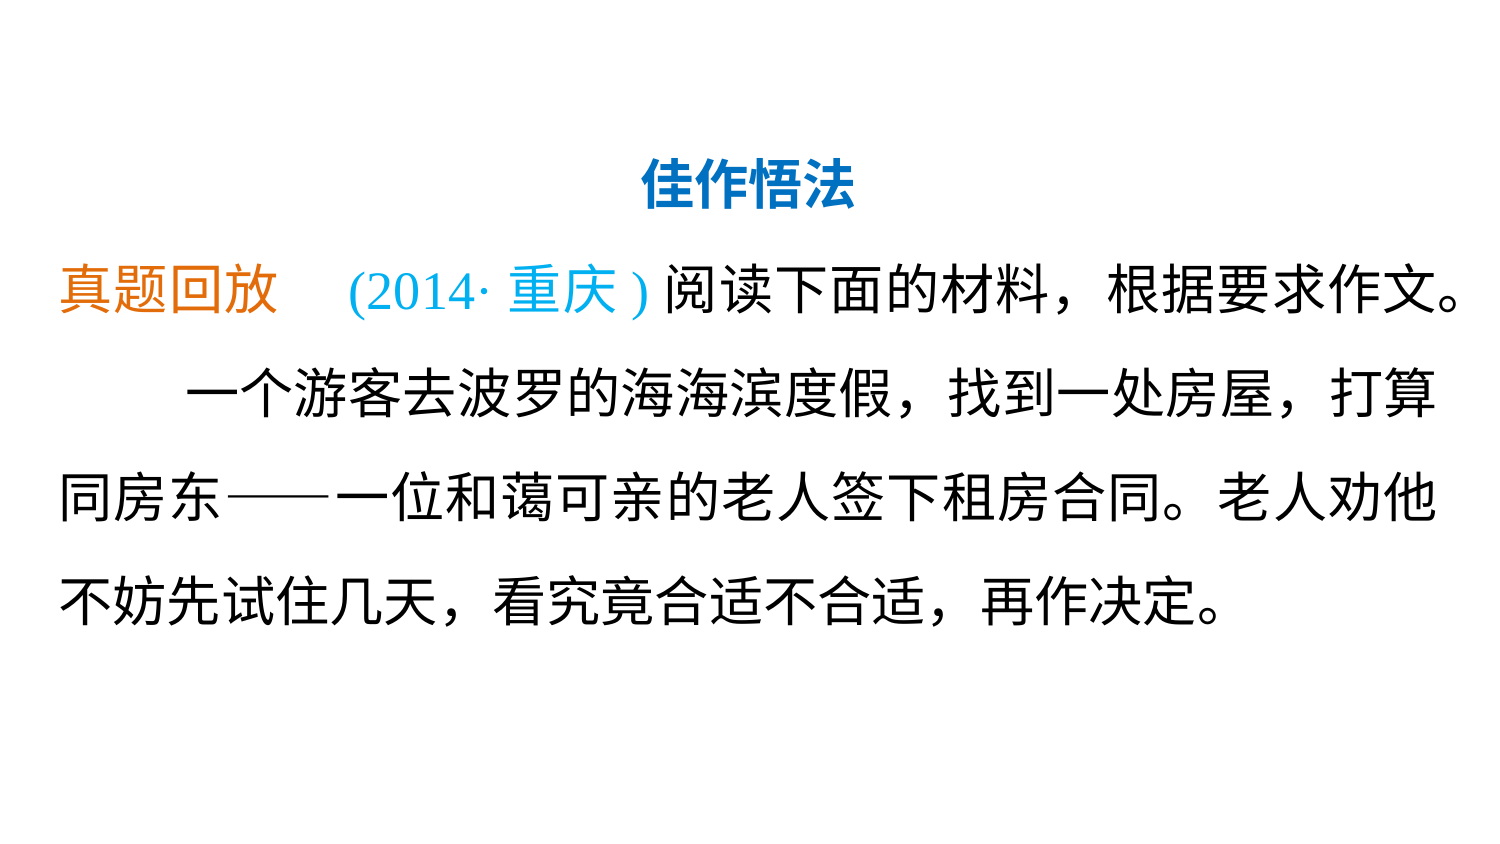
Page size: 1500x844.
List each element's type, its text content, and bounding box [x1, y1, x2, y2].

text_box 佳作悟法 真题回放 (2014·重庆)阅读下面的材料，根据要求作文。 一个游客去波罗的海海滨度假，找到一处房屋，打算同房东——一位和蔼可亲的老人签下租房合同。老人劝他不妨先试住几天，看究竟合适不合适，再作决定。 [43, 114, 1454, 640]
